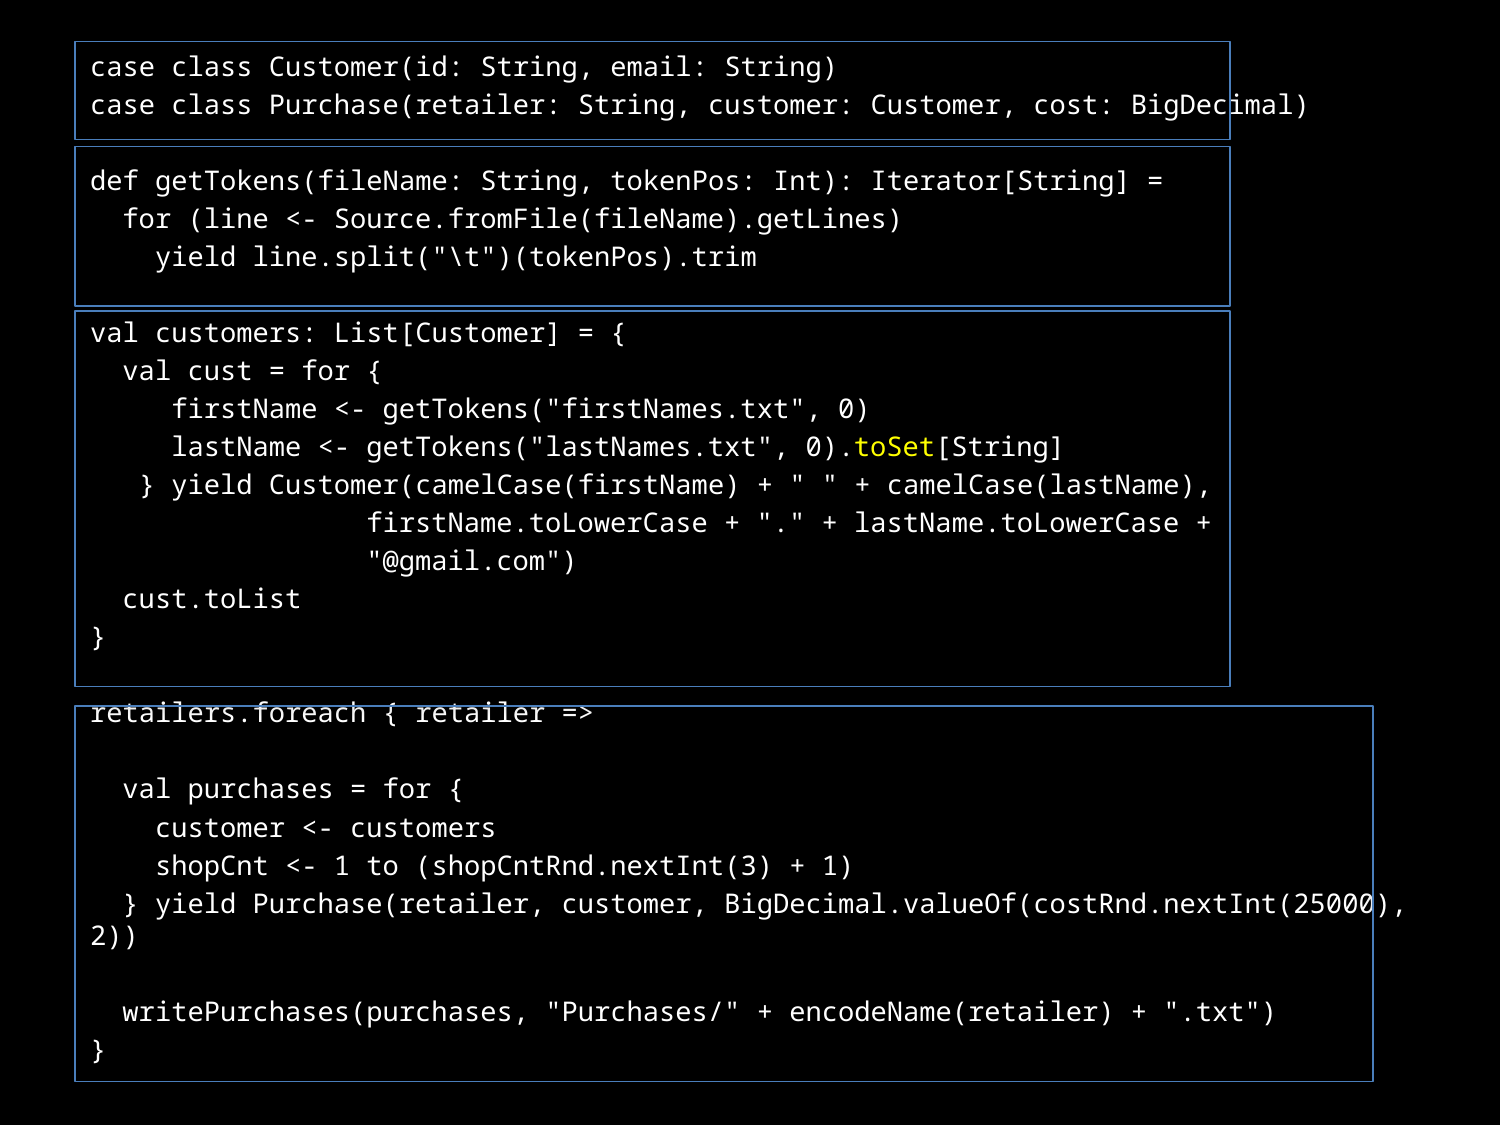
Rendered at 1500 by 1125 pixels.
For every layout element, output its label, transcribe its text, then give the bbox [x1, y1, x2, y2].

text_box [74, 310, 1231, 687]
list case class Customer(id: String, email: String) case class Purchase(retailer: String, customer: Customer, cost: BigDecimal) def getTokens(fileName: String, tokenPos: Int): Iterator[String] = for (line <- Source.fromFile(fileName).getLines) yield line.split("\t")(tokenPos).trim val customers: List[Customer] = { val cust = for { firstName <- getTokens("firstNames.txt", 0) lastName <- getTokens("lastNames.txt", 0).toSet[String] } yield Customer(camelCase(firstName) + " " + camelCase(lastName), firstName.toLowerCase + "." + lastName.toLowerCase + "@gmail.com") cust.toList } retailers.foreach { retailer => val purchases = for { customer <- customers shopCnt <- 1 to (shopCntRnd.nextInt(3) + 1) } yield Purchase(retailer, customer, BigDecimal.valueOf(costRnd.nextInt(25000), 2)) writePurchases(purchases, "Purchases/" + encodeName(retailer) + ".txt") } [75, 41, 1425, 1082]
text_box [74, 41, 1231, 140]
text_box [74, 146, 1231, 307]
text_box [74, 705, 1374, 1082]
